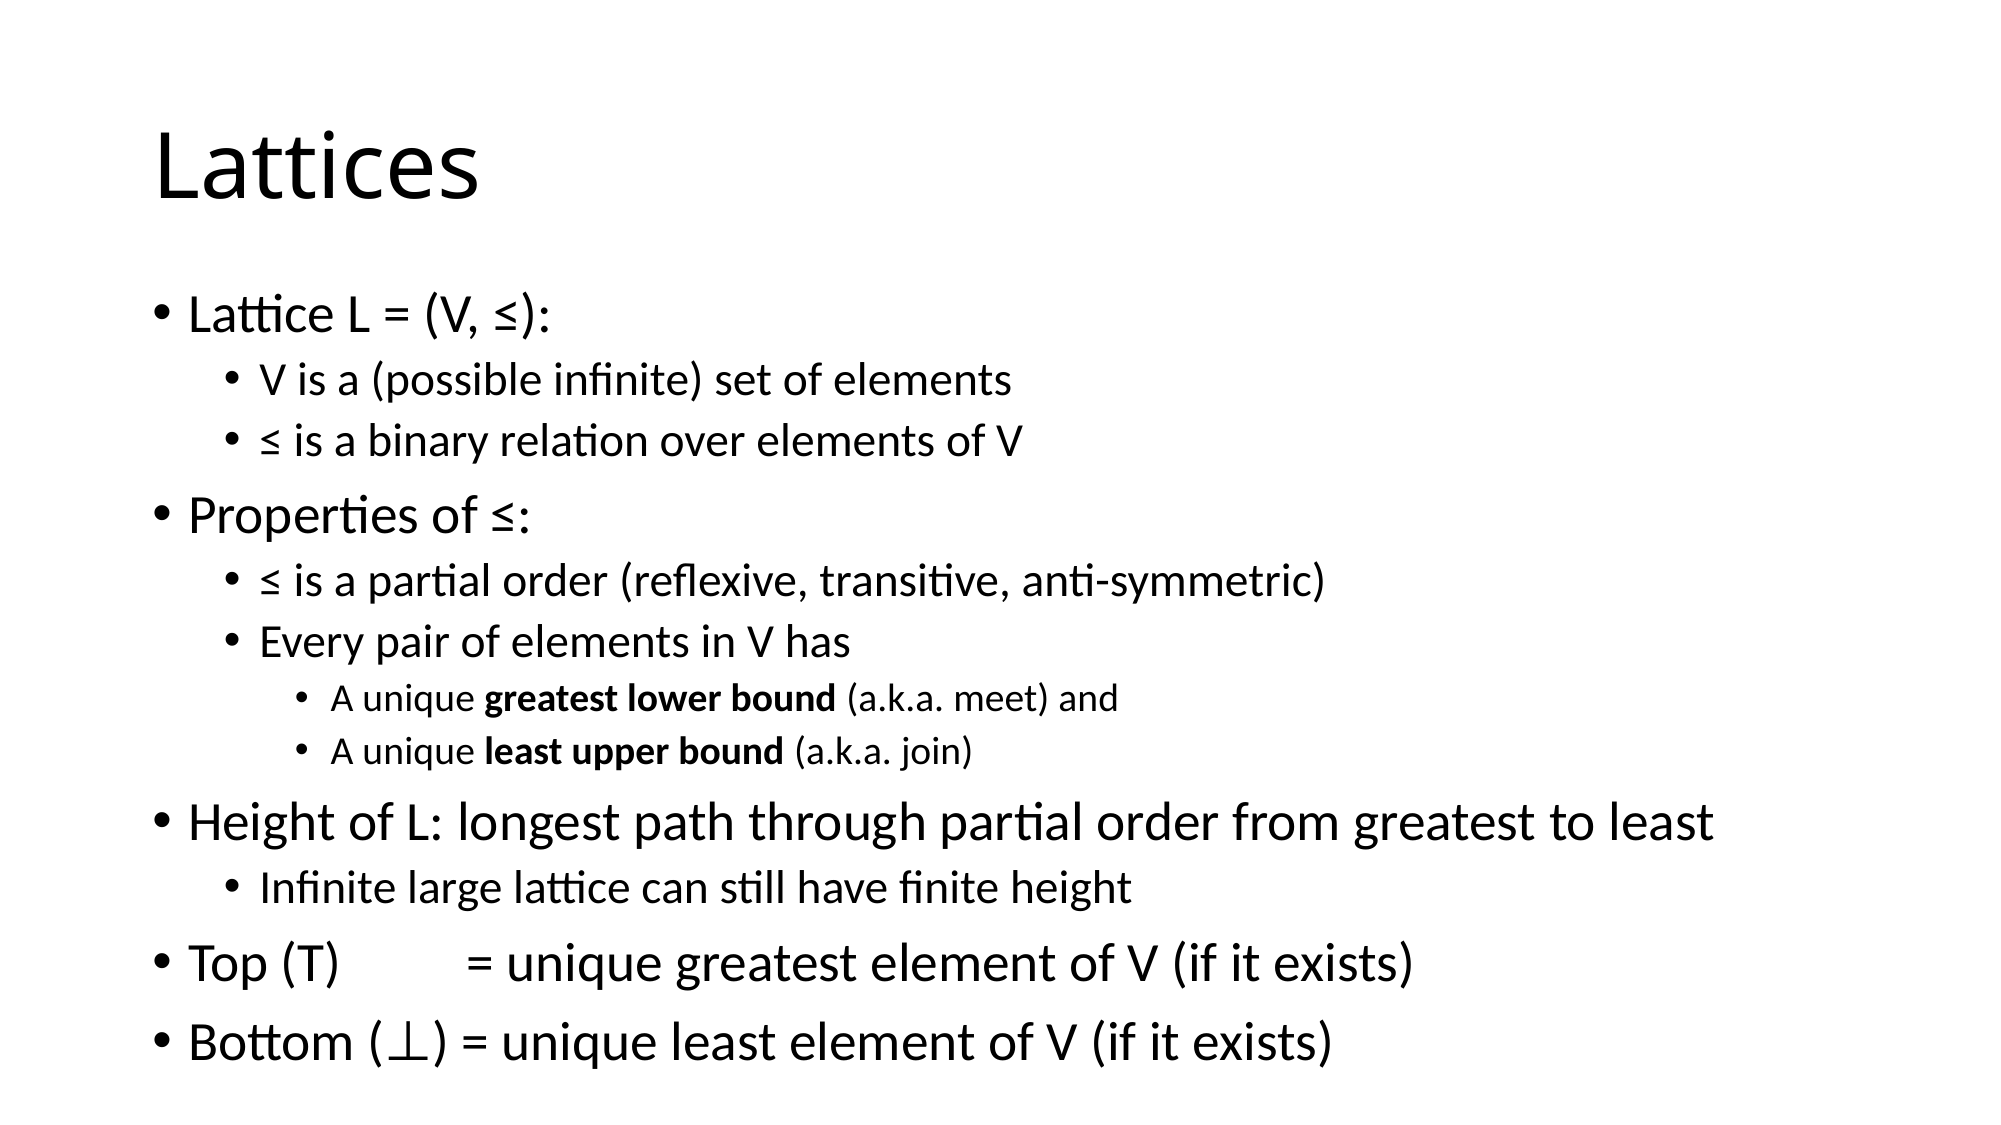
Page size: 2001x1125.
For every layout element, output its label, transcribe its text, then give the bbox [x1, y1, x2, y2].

list Lattice L = (V, ≤): V is a (possible infinite) set of elements ≤ is a binary relation over elements of V Properties of ≤: ≤ is a partial order (reflexive, transitive, anti-symmetric) Every pair of elements in V has A unique greatest lower bound (a.k.a. meet) and A unique least upper bound (a.k.a. join) Height of L: longest path through partial order from greatest to least Infinite large lattice can still have finite height Top (T) = unique greatest element of V (if it exists) Bottom (⊥) = unique least element of V (if it exists) [137, 277, 1863, 1083]
title Lattices [137, 59, 1863, 277]
